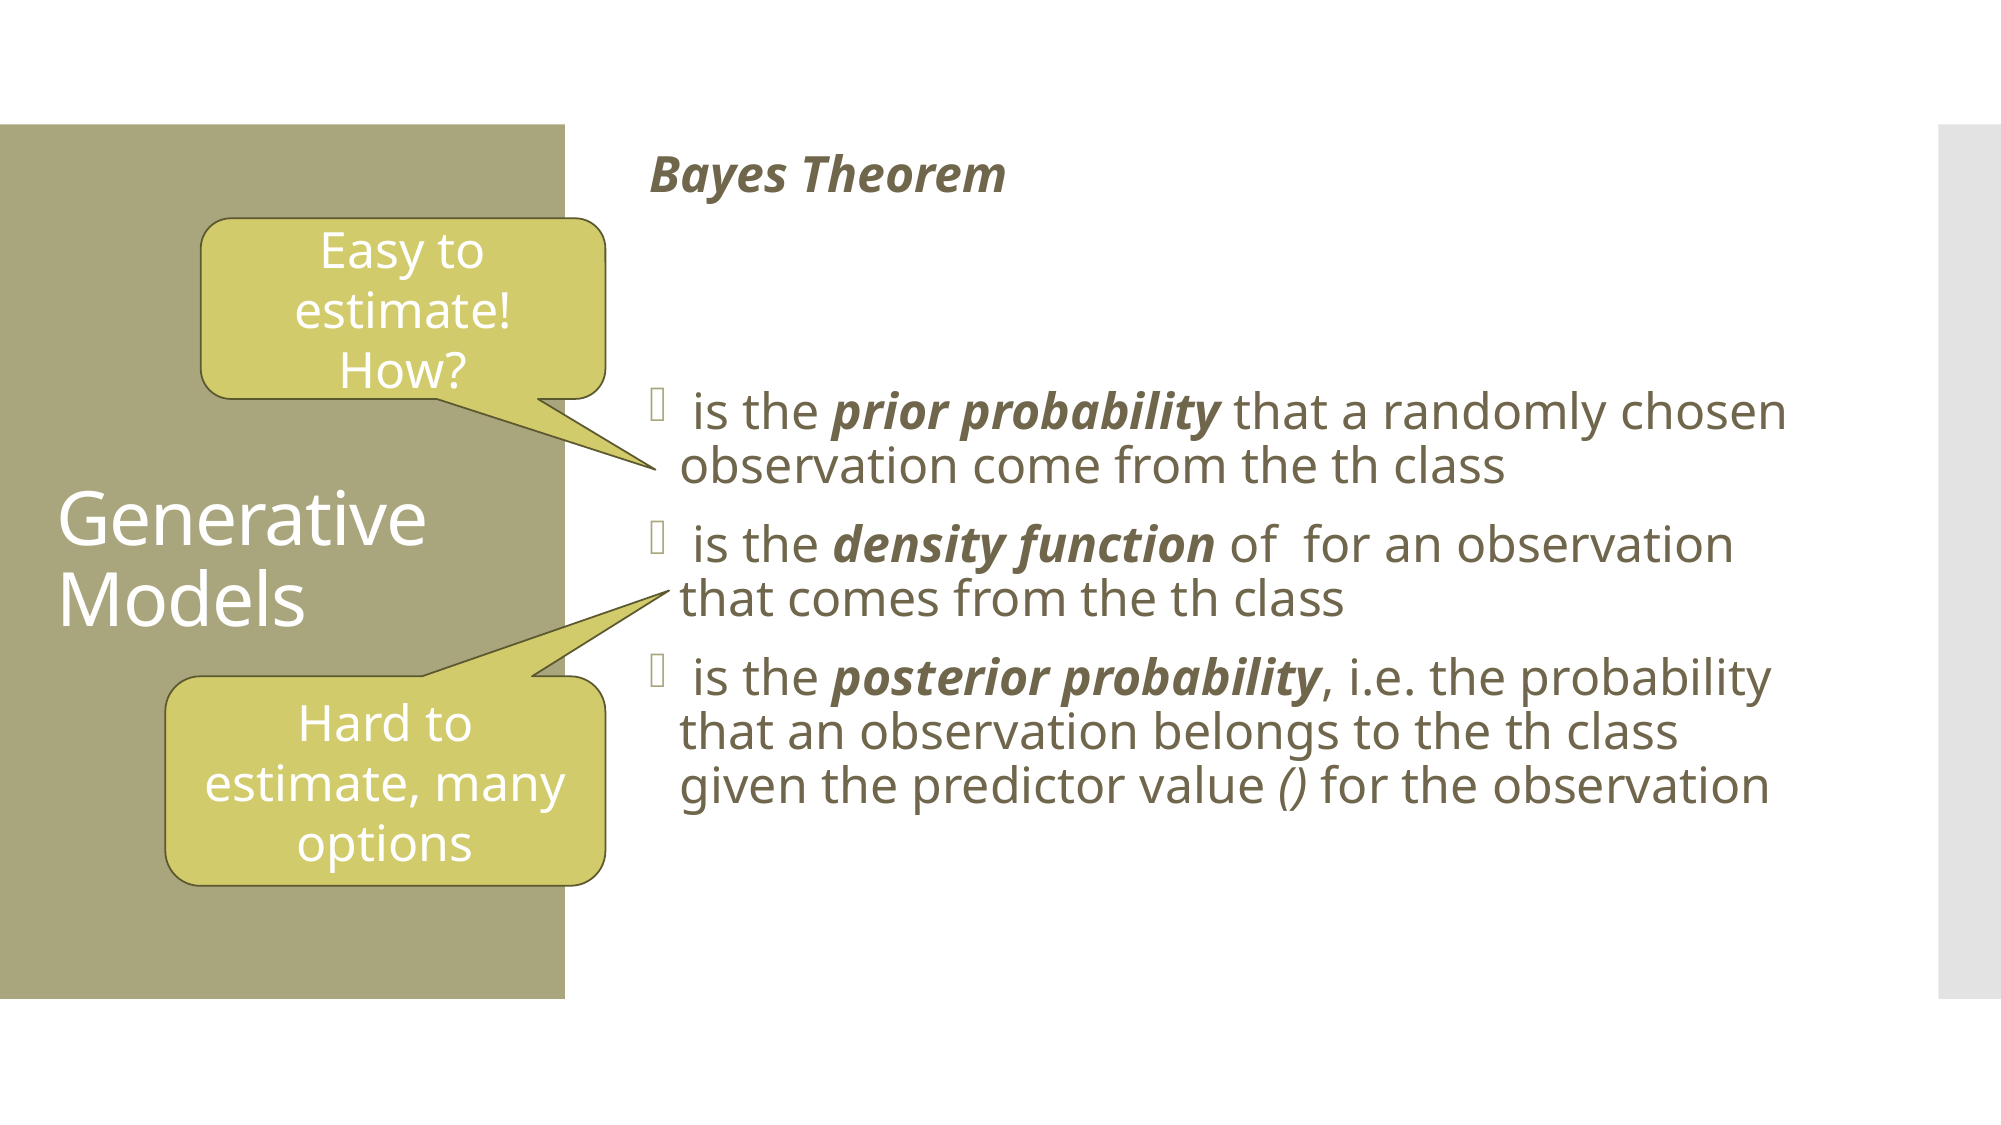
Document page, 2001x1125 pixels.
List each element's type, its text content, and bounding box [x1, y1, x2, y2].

title Generative Models [41, 184, 525, 940]
text_box Hard to estimate, many options [164, 589, 670, 887]
text_box Easy to estimate! How? [199, 217, 657, 471]
text_box [583, 131, 1860, 1092]
